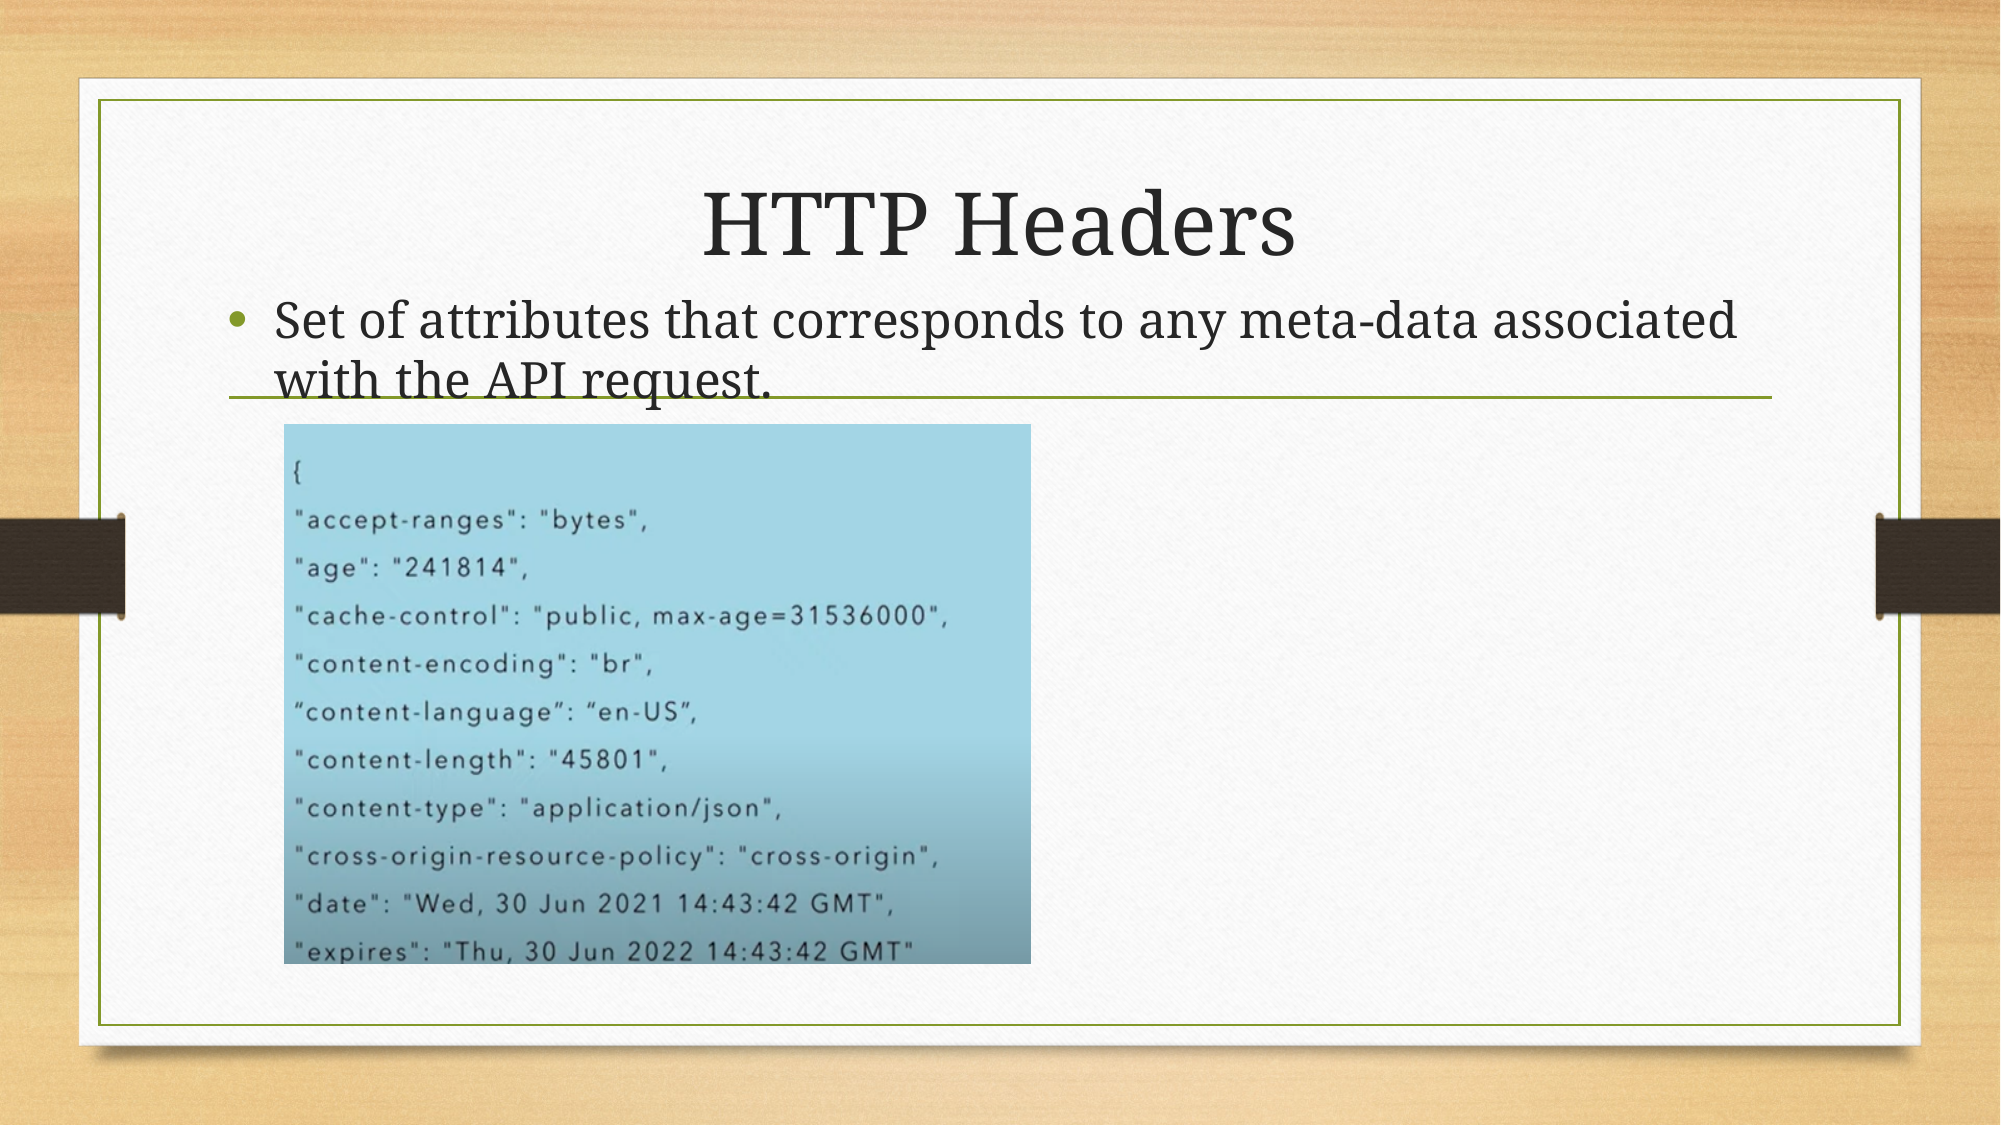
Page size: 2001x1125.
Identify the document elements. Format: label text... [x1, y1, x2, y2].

title HTTP Headers [212, 161, 1788, 280]
list Set of attributes that corresponds to any meta-data associated with the API request. [212, 280, 1788, 964]
picture [0, 0, 2001, 1125]
